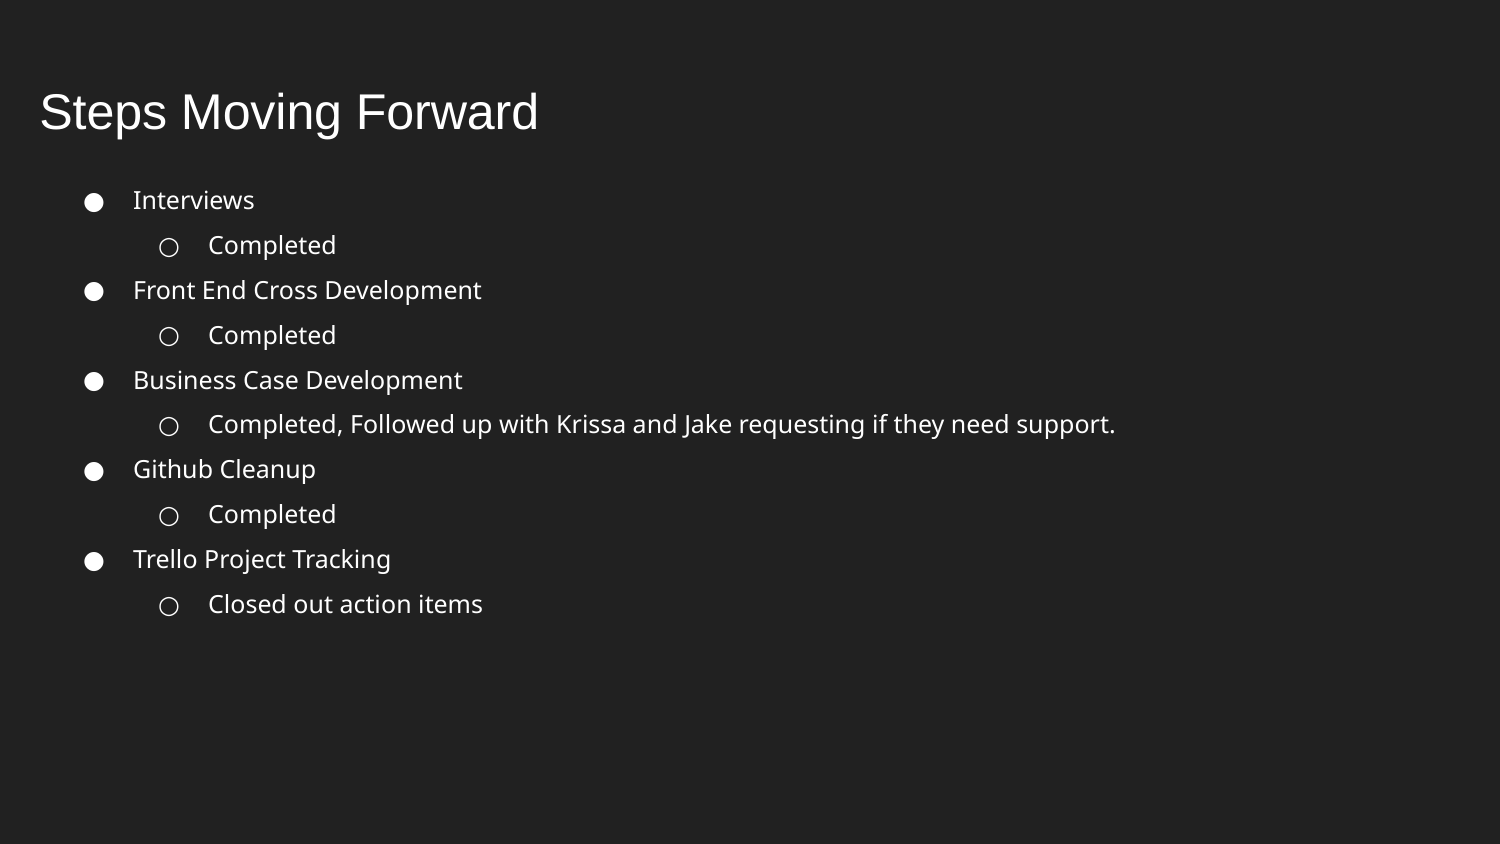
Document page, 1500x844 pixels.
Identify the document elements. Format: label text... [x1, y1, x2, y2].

text_box Interviews Completed Front End Cross Development Completed Business Case Development Completed, Followed up with Krissa and Jake requesting if they need support. Github Cleanup Completed Trello Project Tracking Closed out action items [43, 154, 1255, 634]
title Steps Moving Forward [24, 64, 1180, 155]
